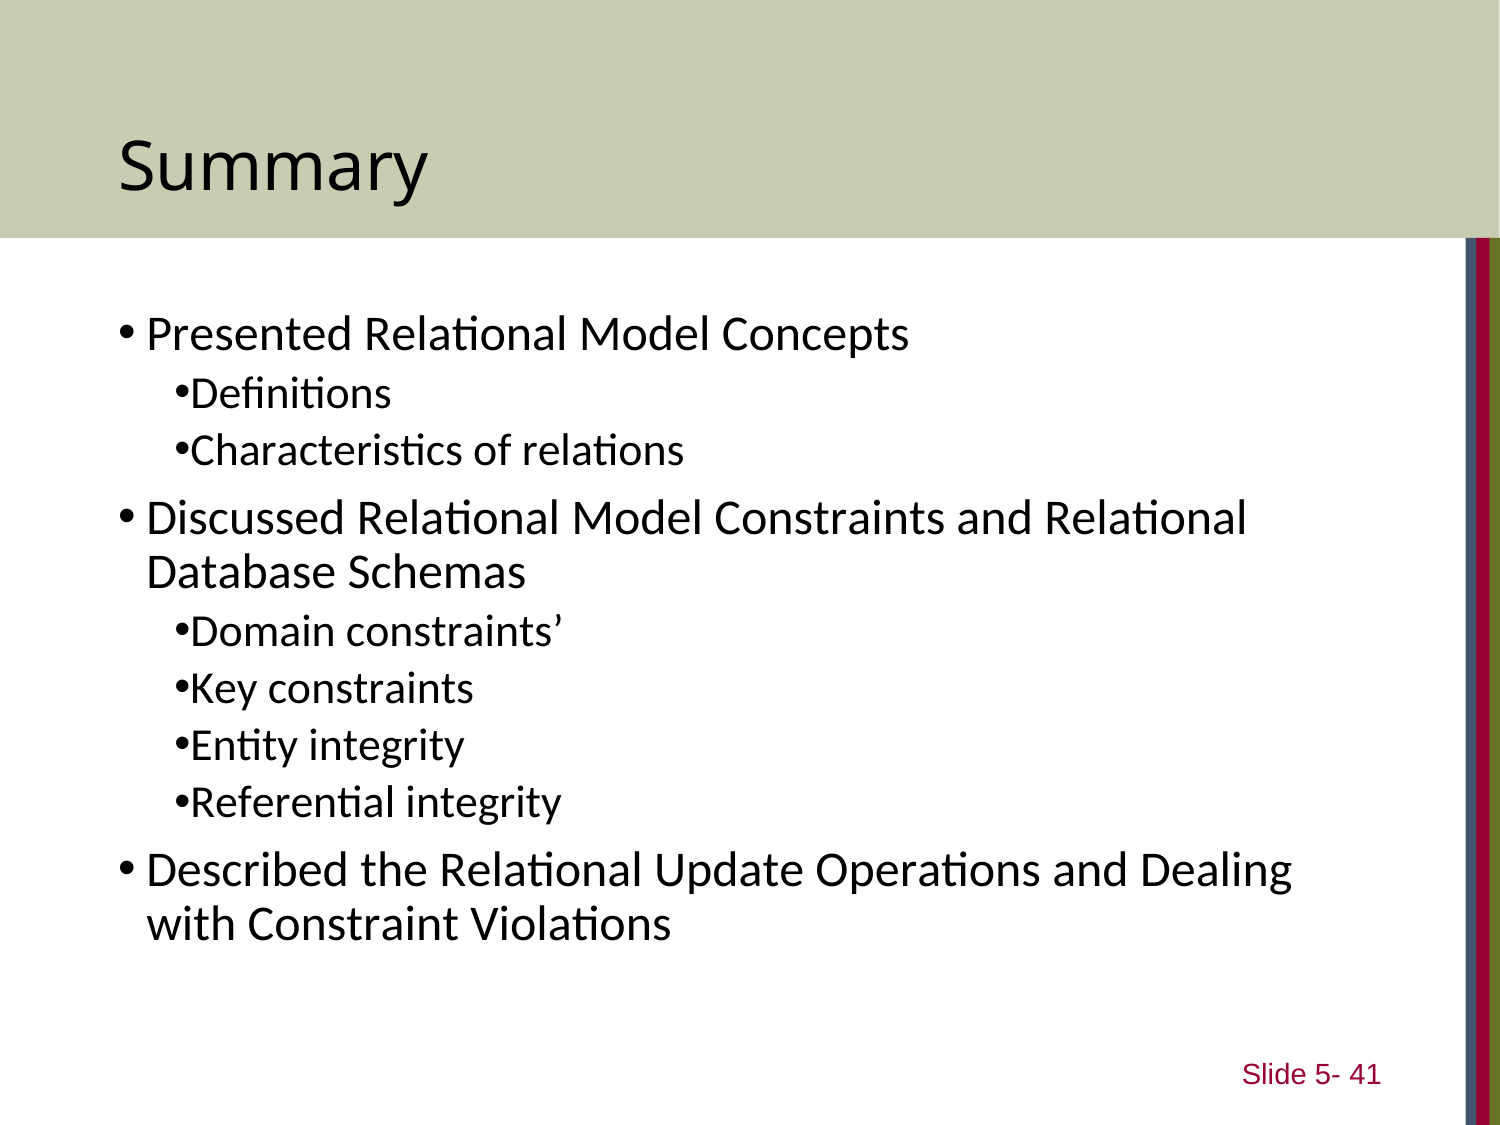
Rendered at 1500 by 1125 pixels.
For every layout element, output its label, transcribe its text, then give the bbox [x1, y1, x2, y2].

text_box Slide 5- <number> [1059, 1042, 1397, 1103]
title Summary [103, 59, 1397, 278]
text_box Presented Relational Model Concepts Definitions Characteristics of relations Discussed Relational Model Constraints and Relational Database Schemas Domain constraints’ Key constraints Entity integrity Referential integrity Described the Relational Update Operations and Dealing with Constraint Violations [103, 299, 1397, 1014]
